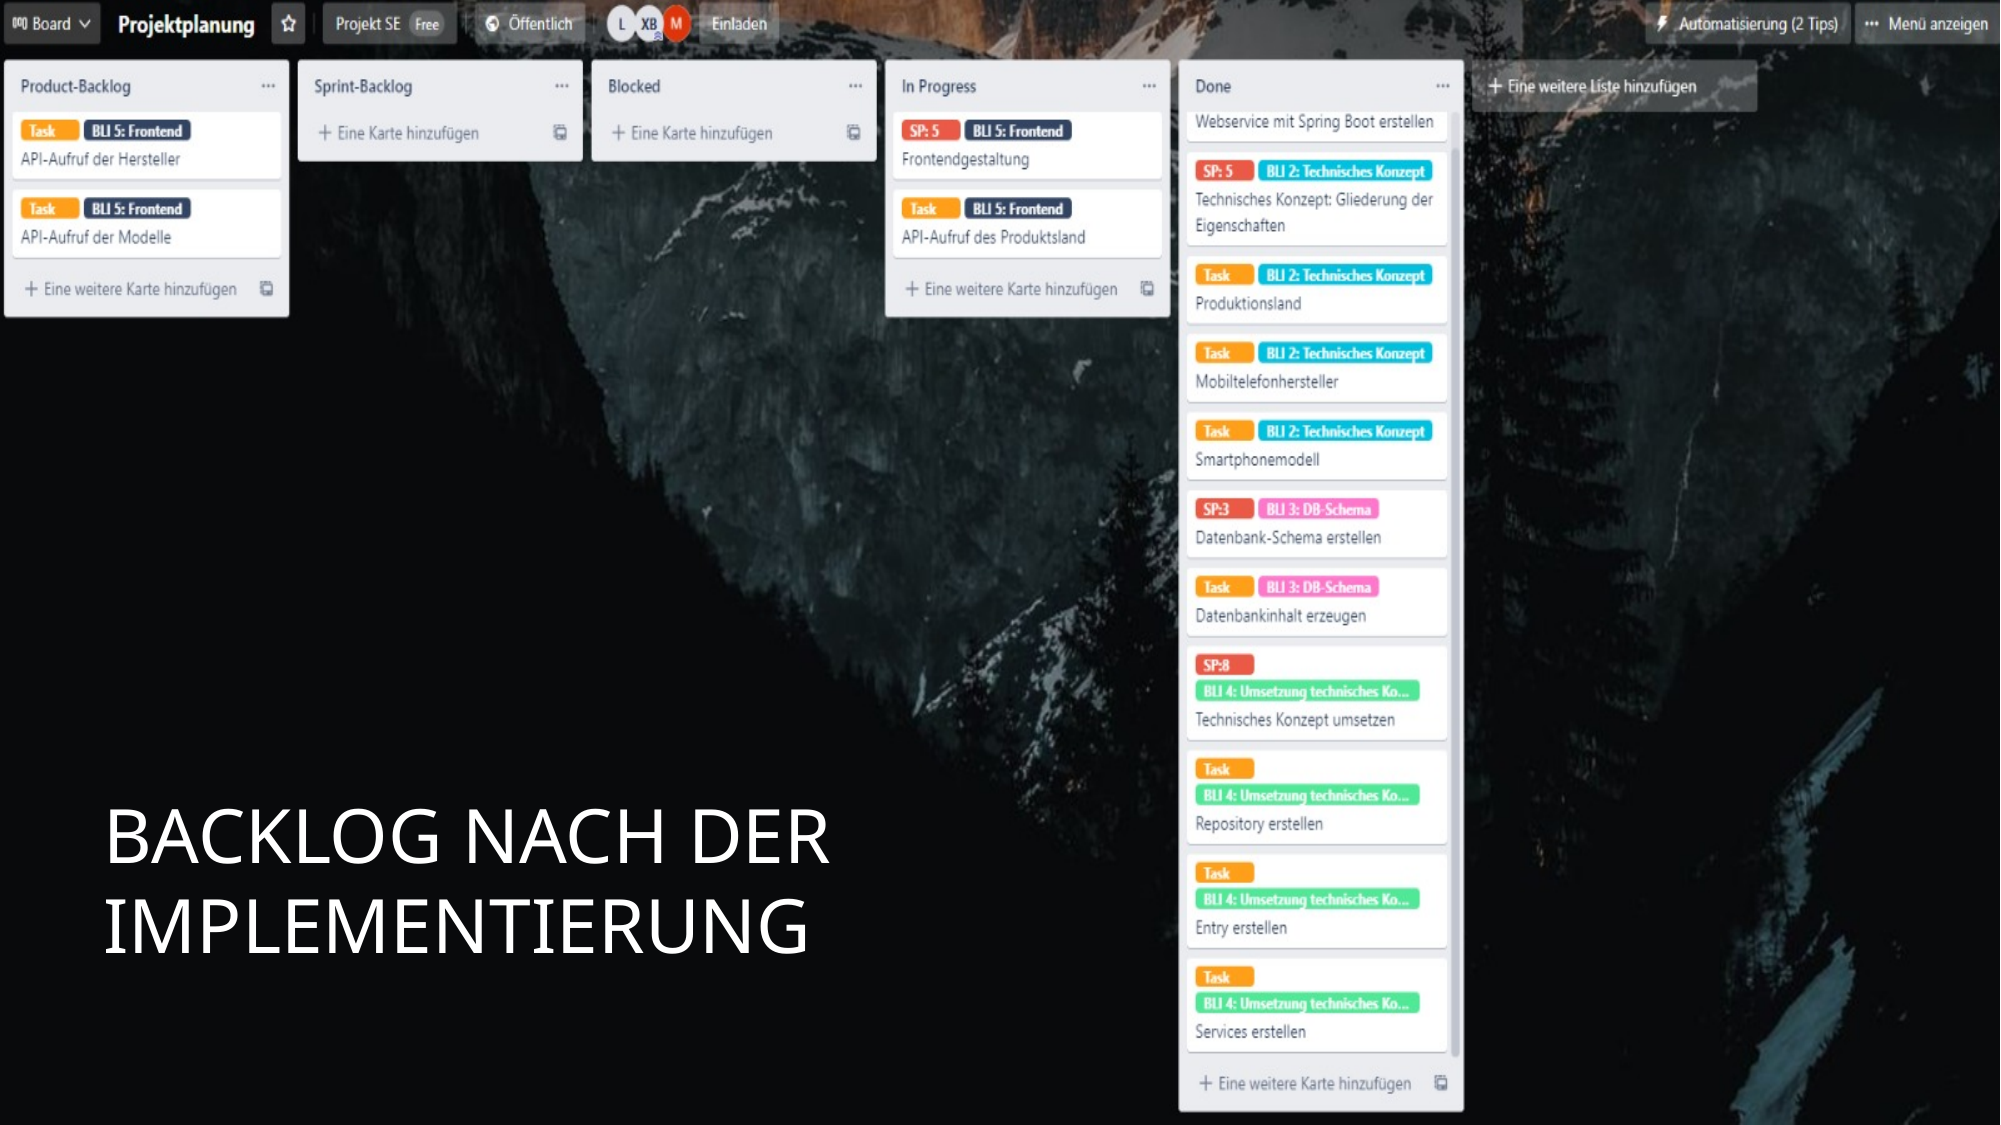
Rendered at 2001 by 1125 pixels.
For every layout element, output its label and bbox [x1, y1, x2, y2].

list [0, 0, 2000, 1125]
